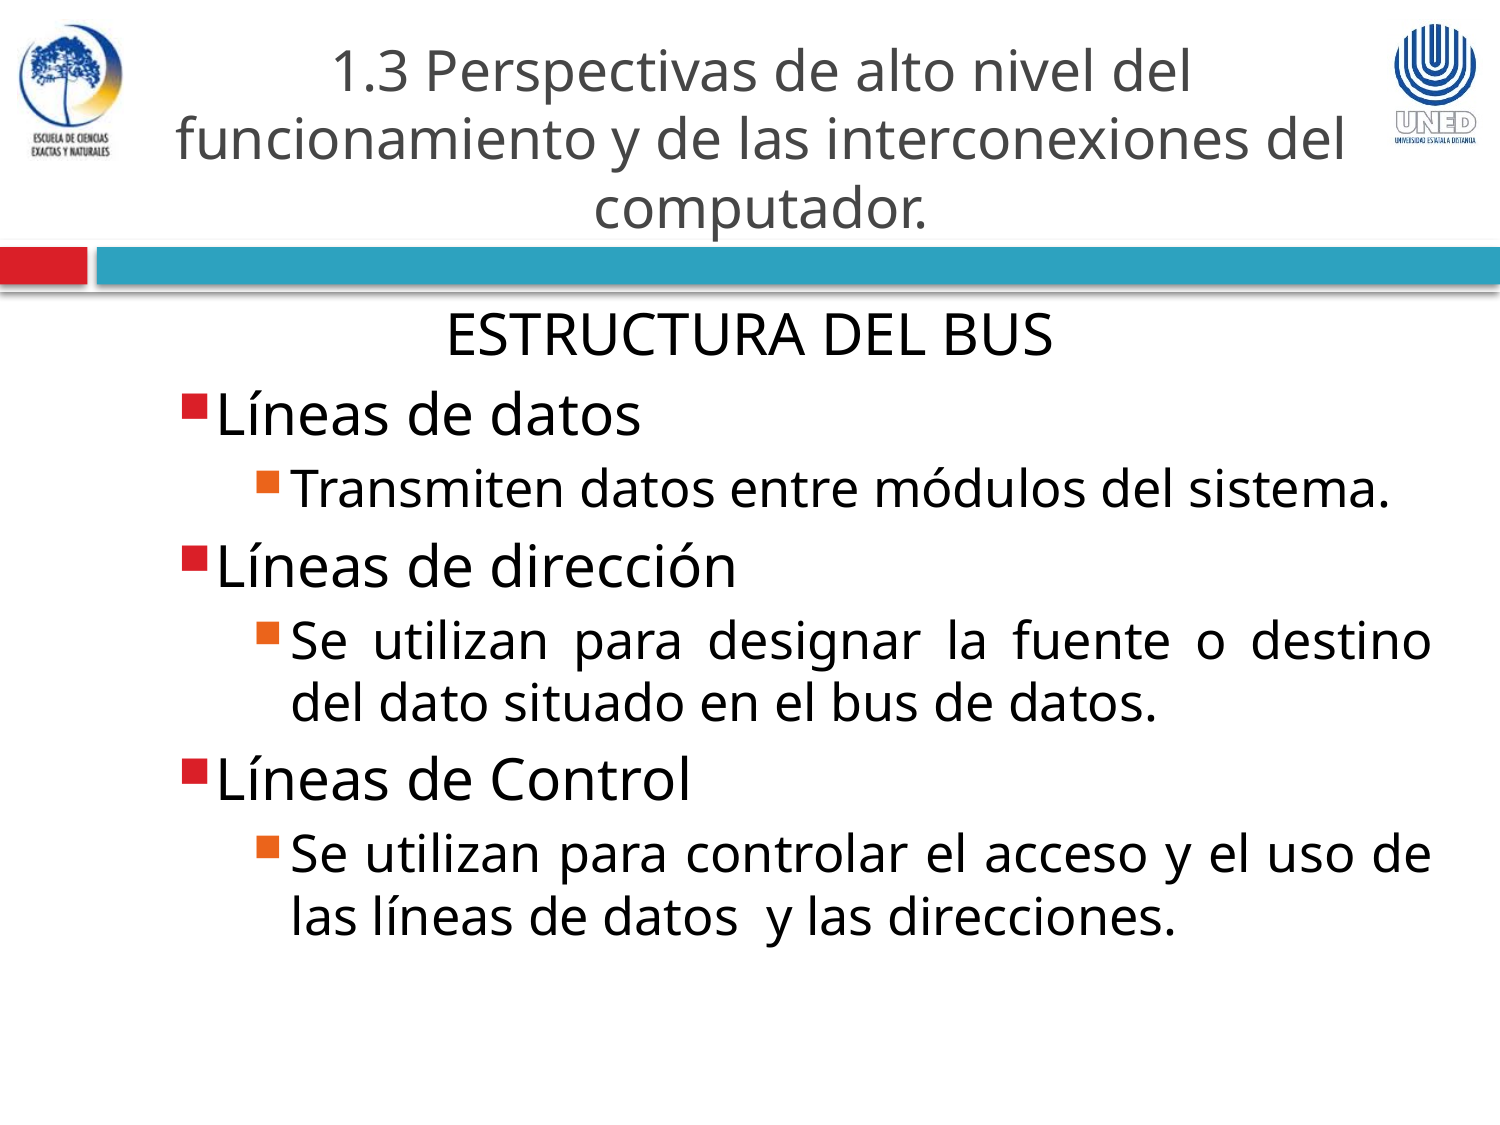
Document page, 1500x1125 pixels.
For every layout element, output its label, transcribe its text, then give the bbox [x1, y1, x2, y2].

picture [17, 19, 124, 161]
picture [1387, 19, 1483, 147]
list ESTRUCTURA DEL BUS Líneas de datos Transmiten datos entre módulos del sistema. Líneas de dirección Se utilizan para designar la fuente o destino del dato situado en el bus de datos. Líneas de Control Se utilizan para controlar el acceso y el uso de las líneas de datos y las direcciones. [53, 290, 1447, 1059]
text_box 1.3 Perspectivas de alto nivel del funcionamiento y de las interconexiones del computador. [147, 25, 1376, 246]
